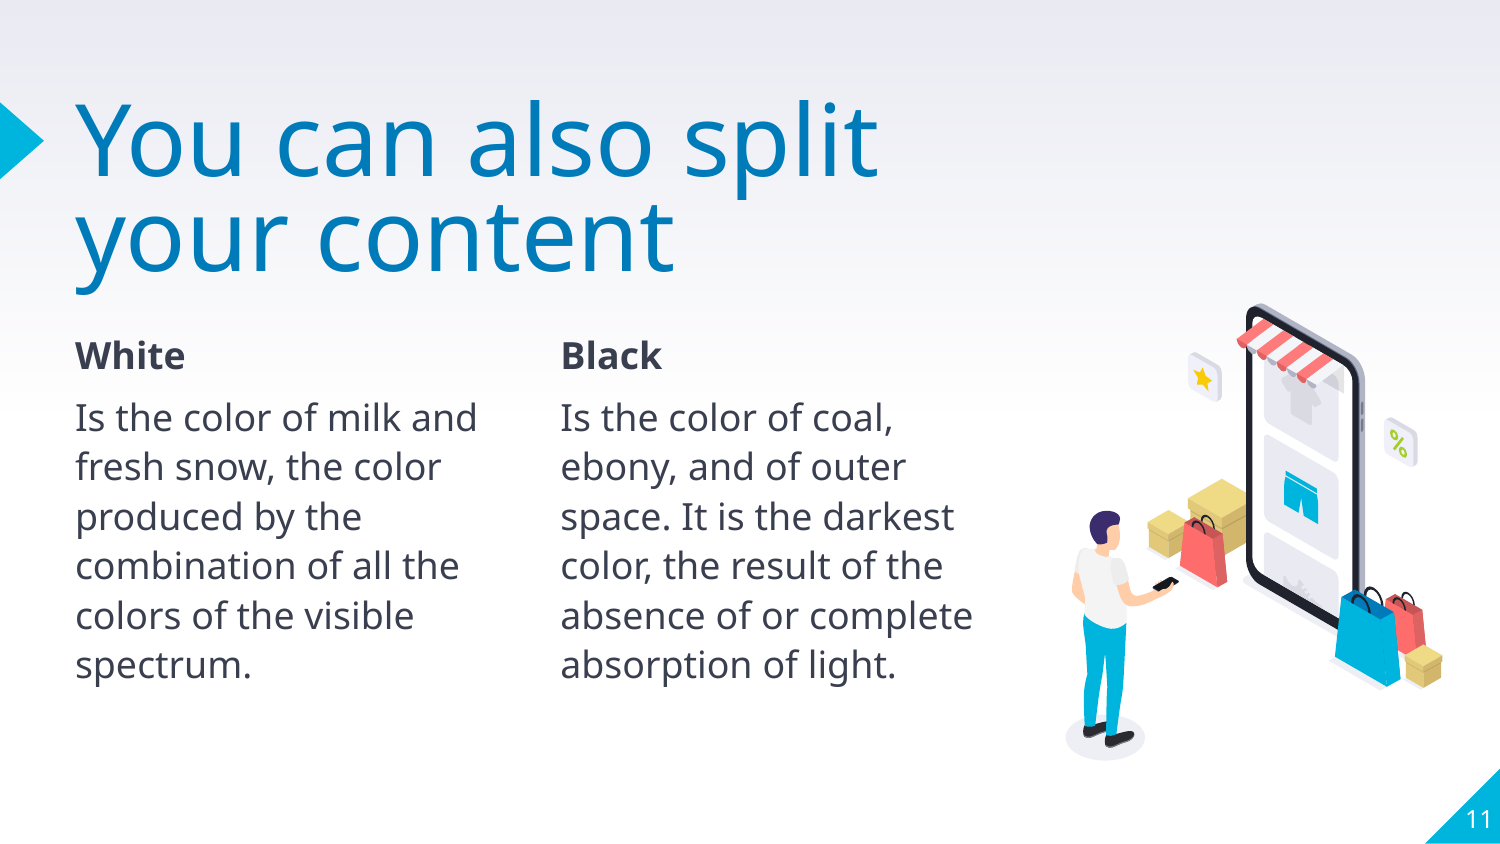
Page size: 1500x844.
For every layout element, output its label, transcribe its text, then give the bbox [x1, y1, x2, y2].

slide_number 11 [1418, 760, 1494, 838]
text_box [1065, 303, 1443, 761]
list Black Is the color of coal, ebony, and of outer space. It is the darkest color, the result of the absence of or complete absorption of light. [560, 327, 1001, 767]
title You can also split your content [75, 99, 1001, 277]
list White Is the color of milk and fresh snow, the color produced by the combination of all the colors of the visible spectrum. [75, 327, 516, 767]
